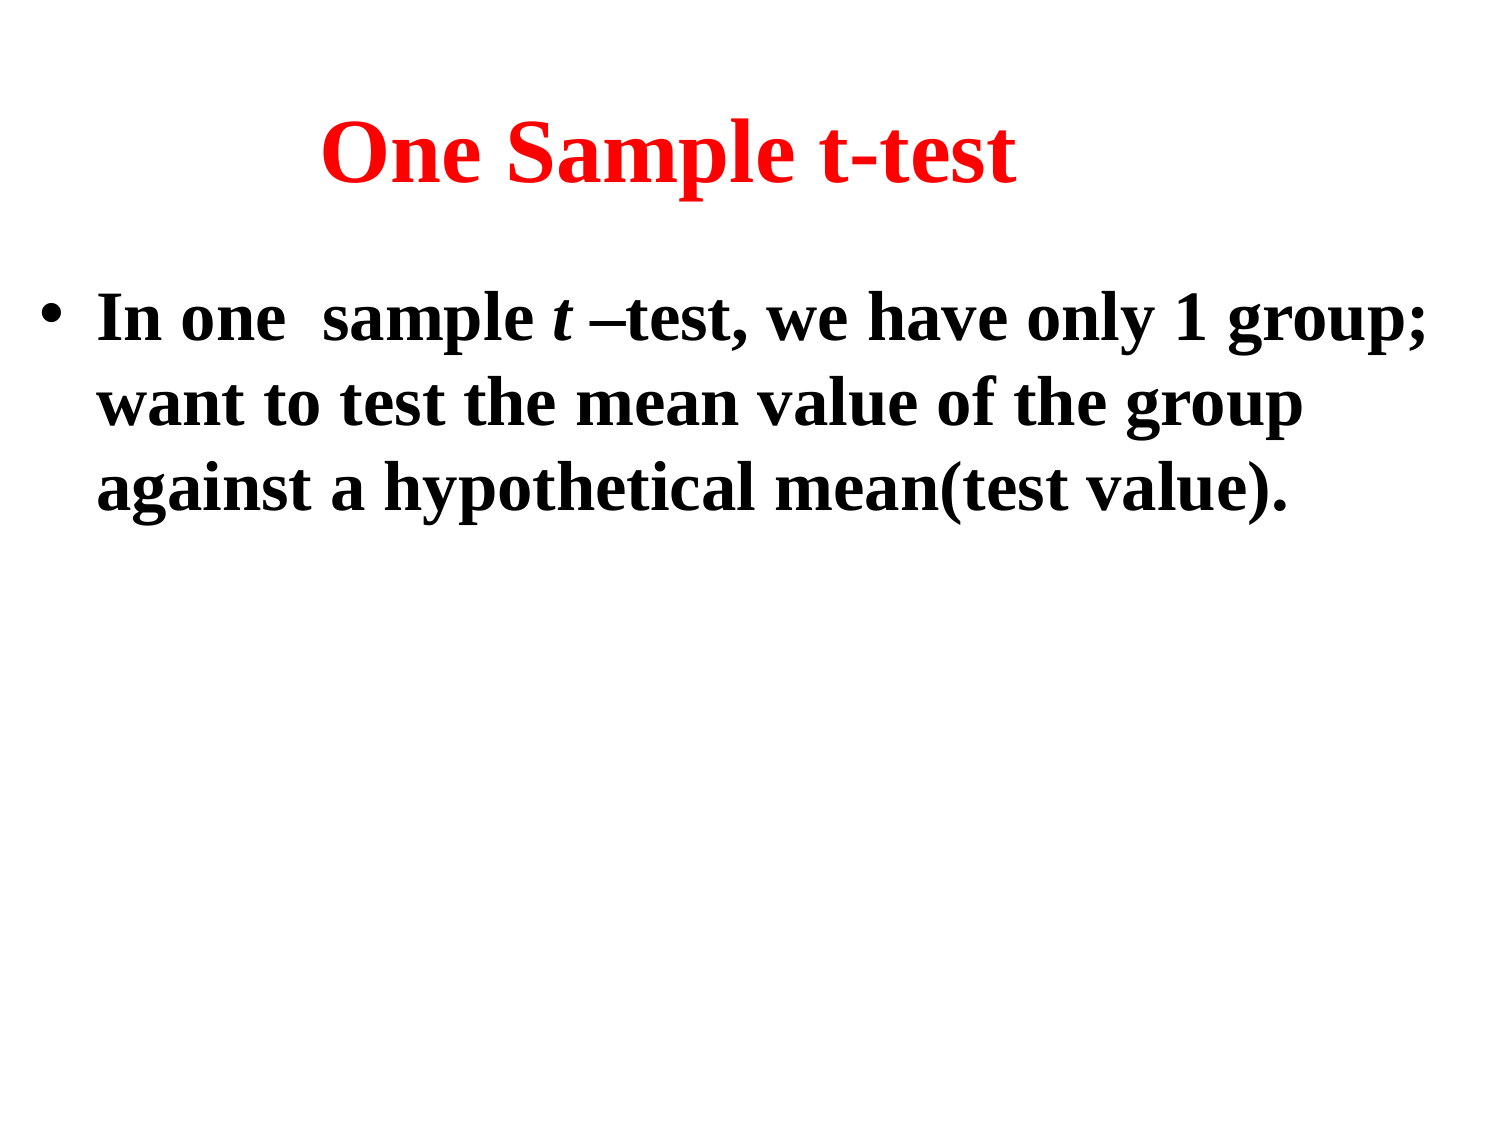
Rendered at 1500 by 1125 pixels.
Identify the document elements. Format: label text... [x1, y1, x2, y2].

title One Sample t-test [75, 52, 1263, 240]
list In one sample t –test, we have only 1 group; want to test the mean value of the group against a hypothetical mean(test value). [24, 262, 1475, 1005]
